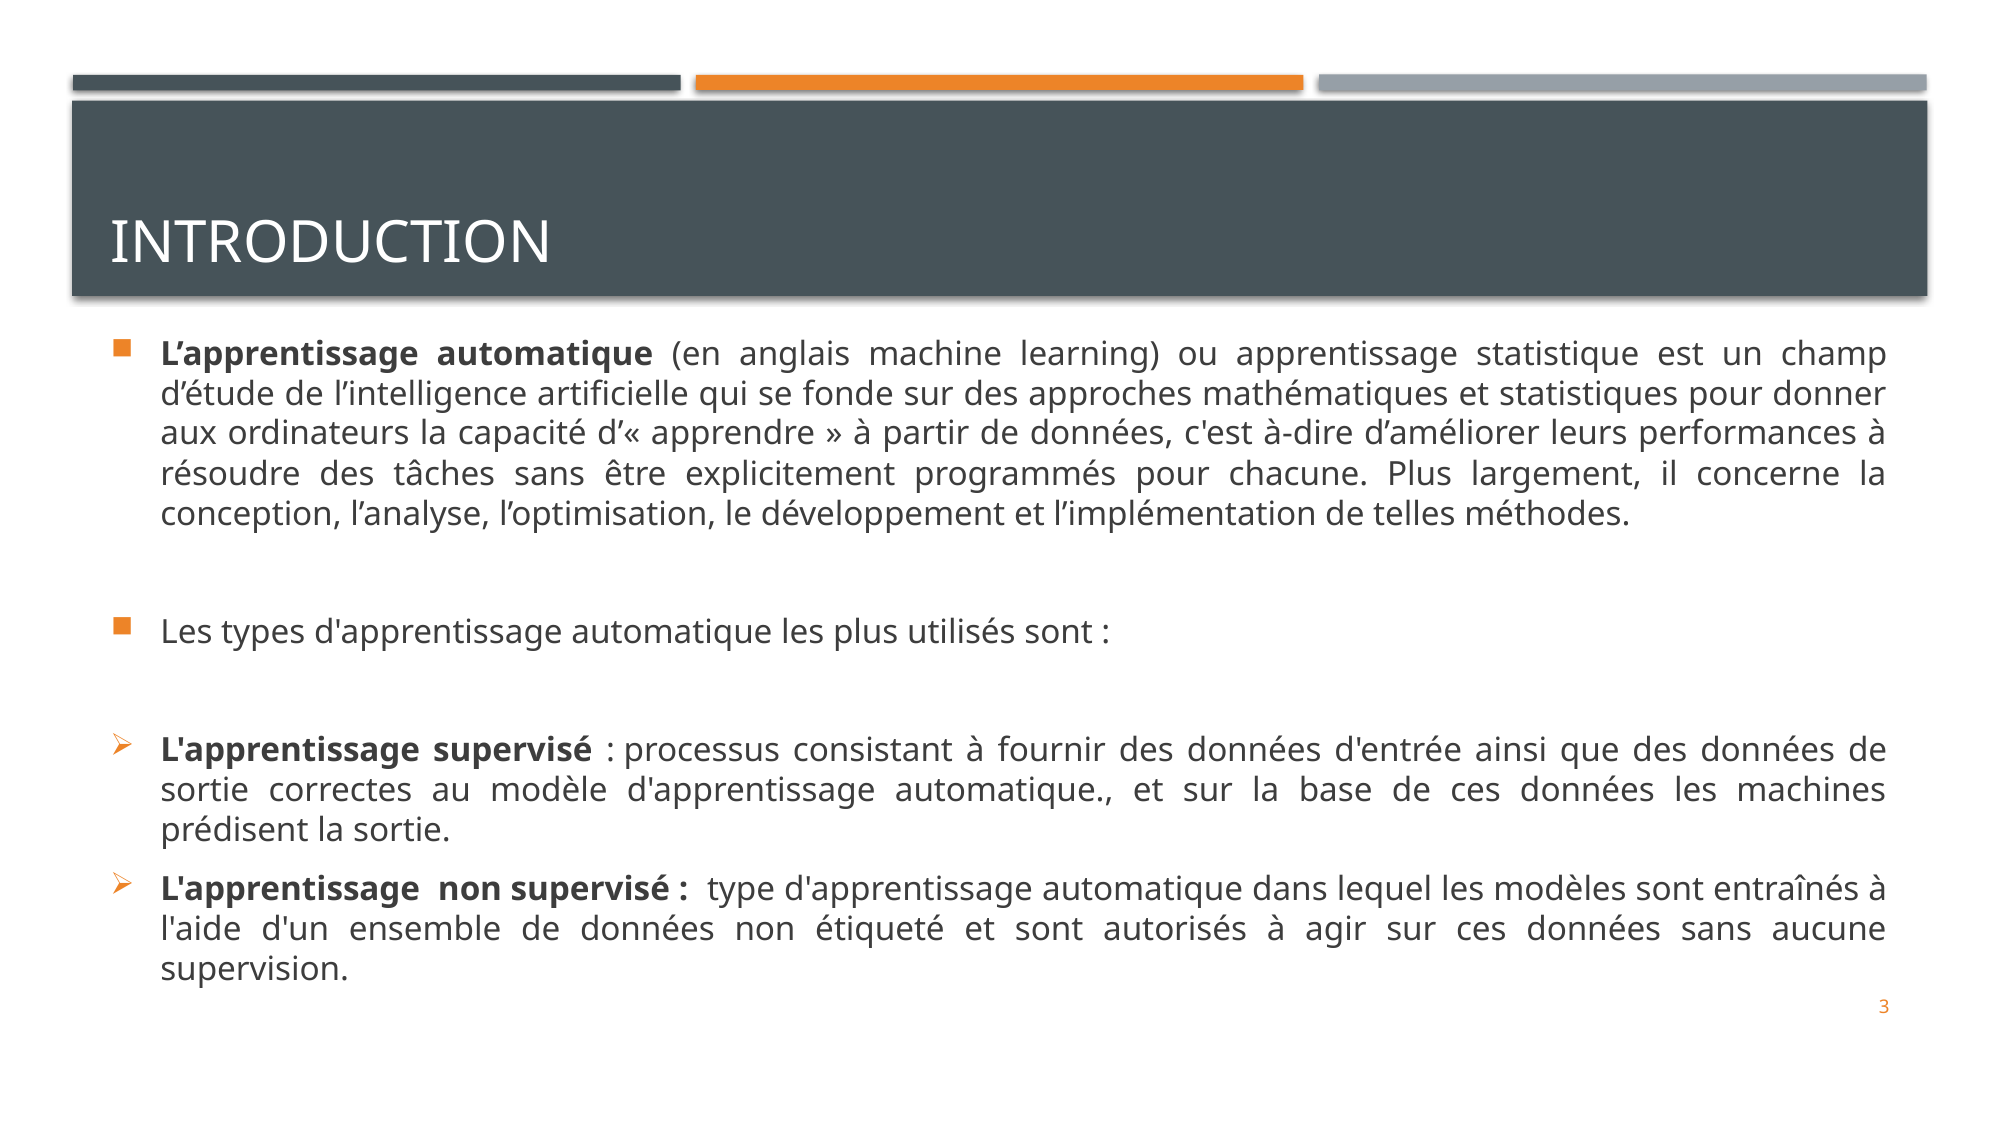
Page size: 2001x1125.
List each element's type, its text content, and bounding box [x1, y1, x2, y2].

slide_number 3 [1732, 977, 1905, 1037]
list L’apprentissage automatique (en anglais machine learning) ou apprentissage statistique est un champ d’étude de l’intelligence artificielle qui se fonde sur des approches mathématiques et statistiques pour donner aux ordinateurs la capacité d’« apprendre » à partir de données, c'est à-dire d’améliorer leurs performances à résoudre des tâches sans être explicitement programmés pour chacune. Plus largement, il concerne la conception, l’analyse, l’optimisation, le développement et l’implémentation de telles méthodes. Les types d'apprentissage automatique les plus utilisés sont : L'apprentissage supervisé : processus consistant à fournir des données d'entrée ainsi que des données de sortie correctes au modèle d'apprentissage automatique., et sur la base de ces données les machines prédisent la sortie. L'apprentissage non supervisé : type d'apprentissage automatique dans lequel les modèles sont entraînés à l'aide d'un ensemble de données non étiqueté et sont autorisés à agir sur ces données sans aucune supervision. [95, 357, 1905, 962]
title Introduction [95, 115, 1905, 282]
